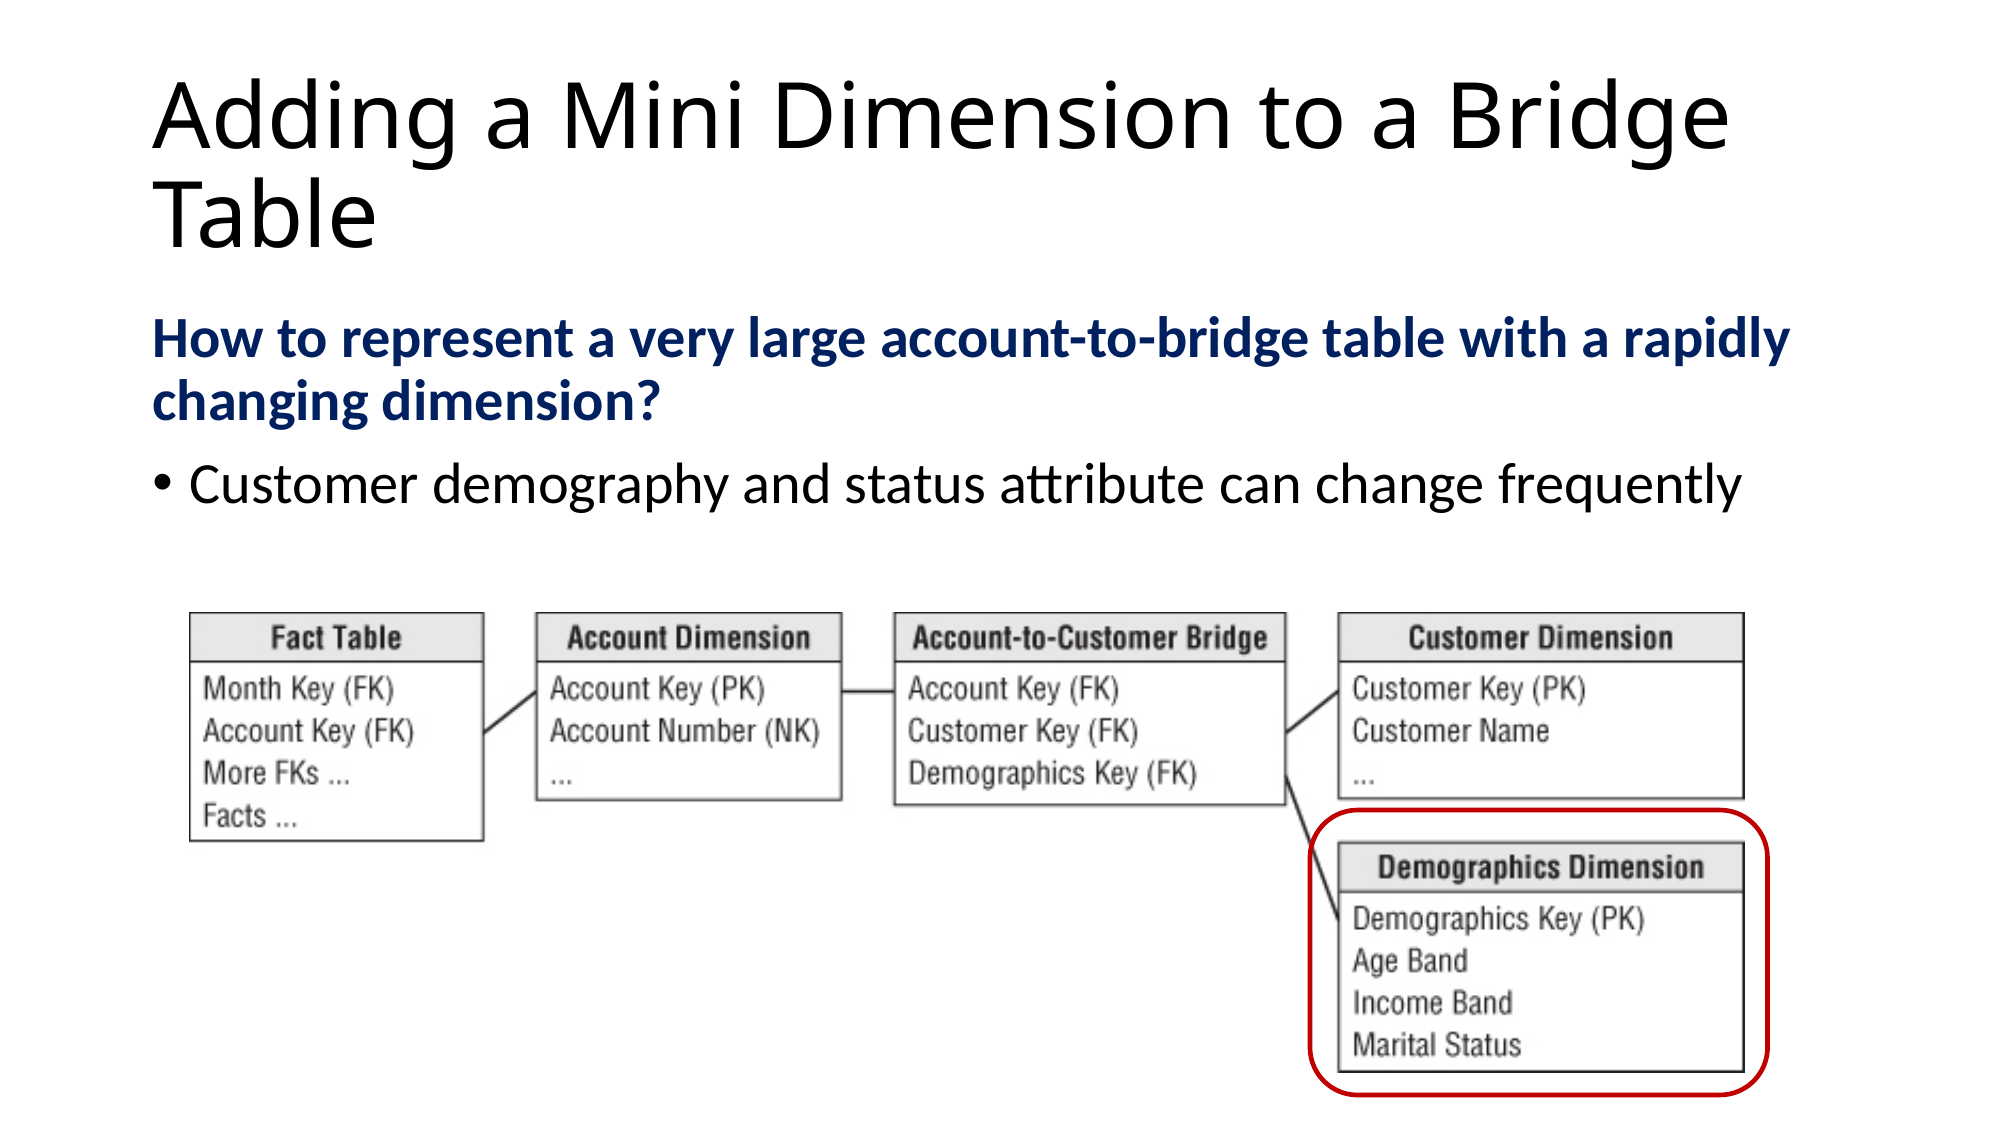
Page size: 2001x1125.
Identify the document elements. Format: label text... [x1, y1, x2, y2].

title Adding a Mini Dimension to a Bridge Table [137, 59, 1863, 278]
list How to represent a very large account-to-bridge table with a rapidly changing dimension? Customer demography and status attribute can change frequently [137, 299, 1863, 1014]
picture [189, 612, 1745, 1073]
text_box [1316, 816, 1769, 1097]
